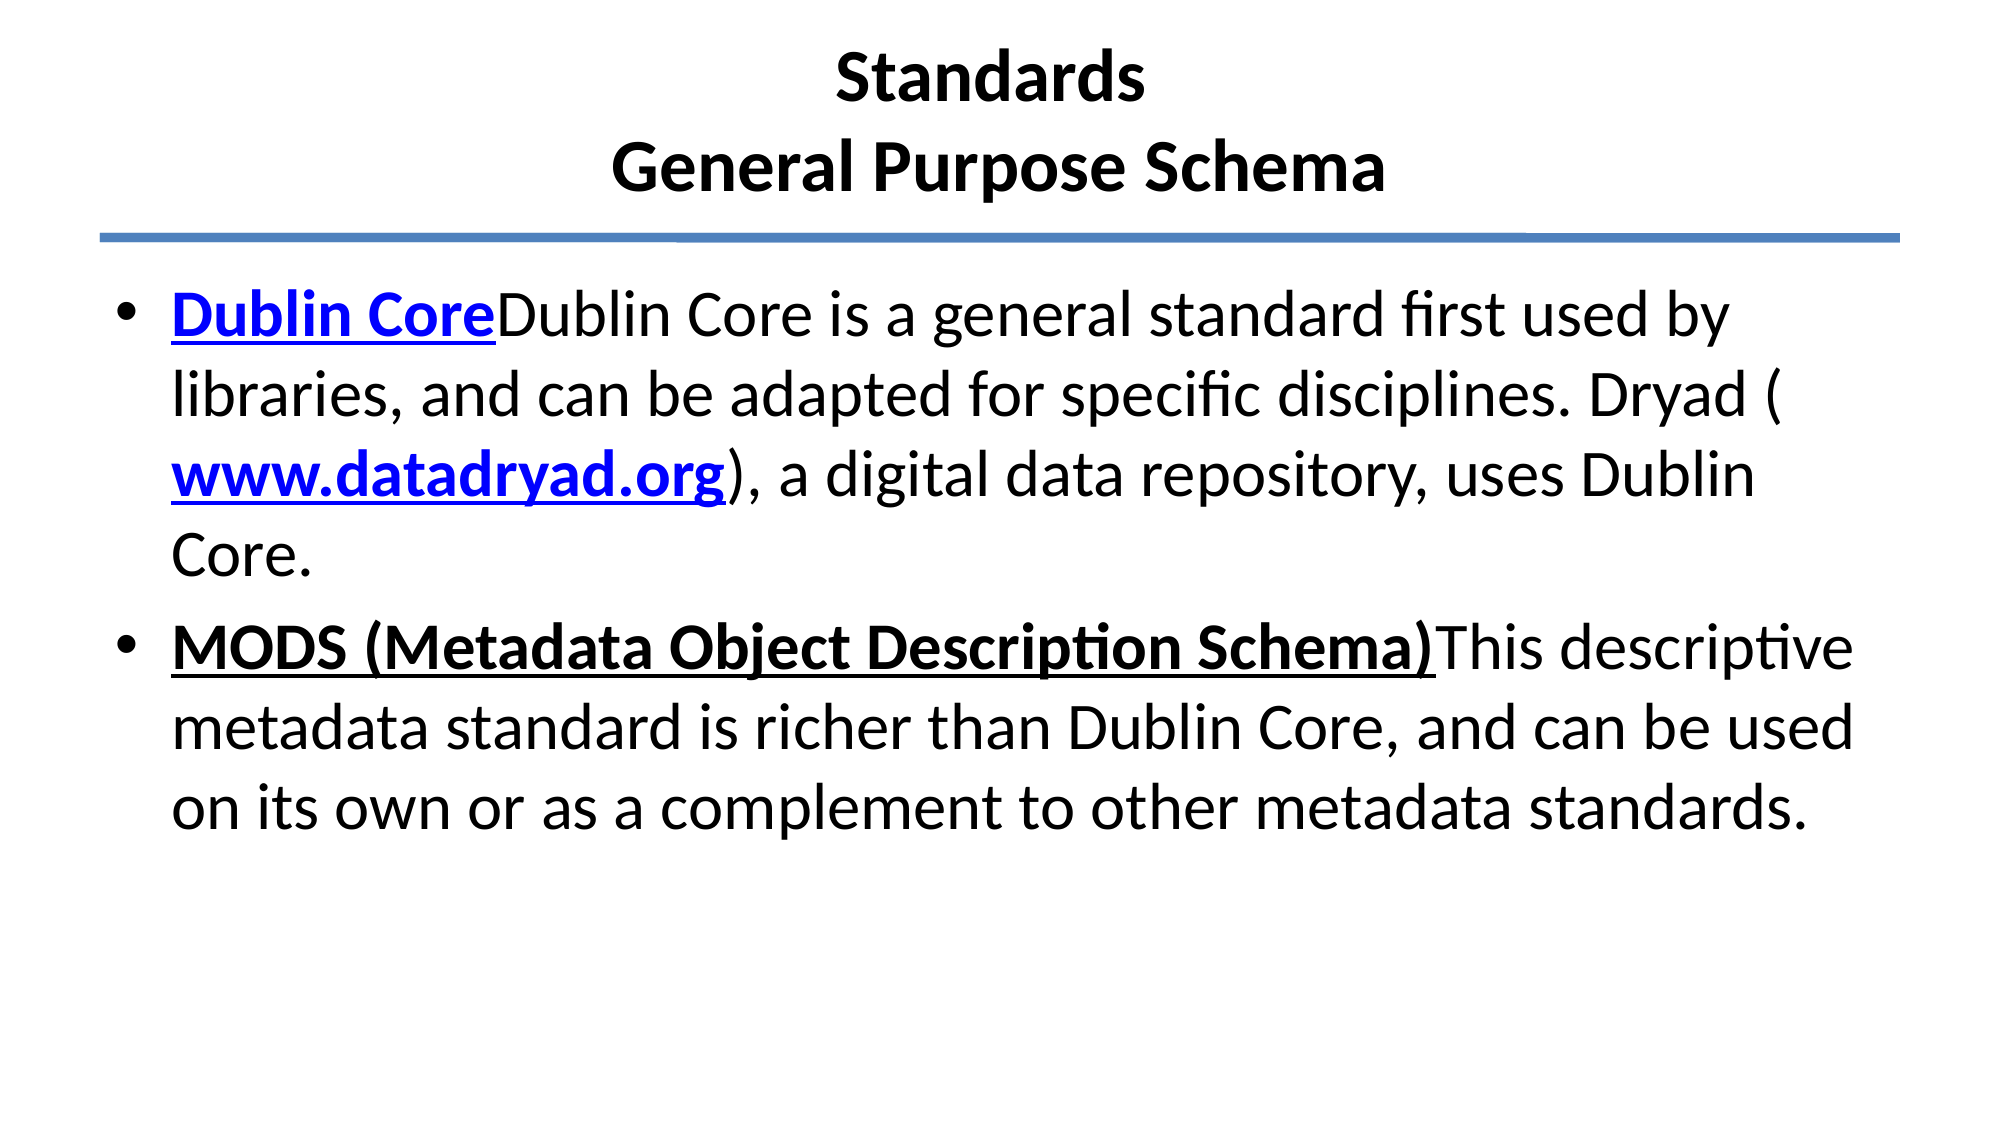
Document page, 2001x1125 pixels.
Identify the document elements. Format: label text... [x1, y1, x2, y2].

list Dublin CoreDublin Core is a general standard first used by libraries, and can be adapted for specific disciplines. Dryad (www.datadryad.org), a digital data repository, uses Dublin Core. MODS (Metadata Object Description Schema)This descriptive metadata standard is richer than Dublin Core, and can be used on its own or as a complement to other metadata standards. [99, 262, 1900, 1005]
title Standards General Purpose Schema [99, 0, 1900, 233]
